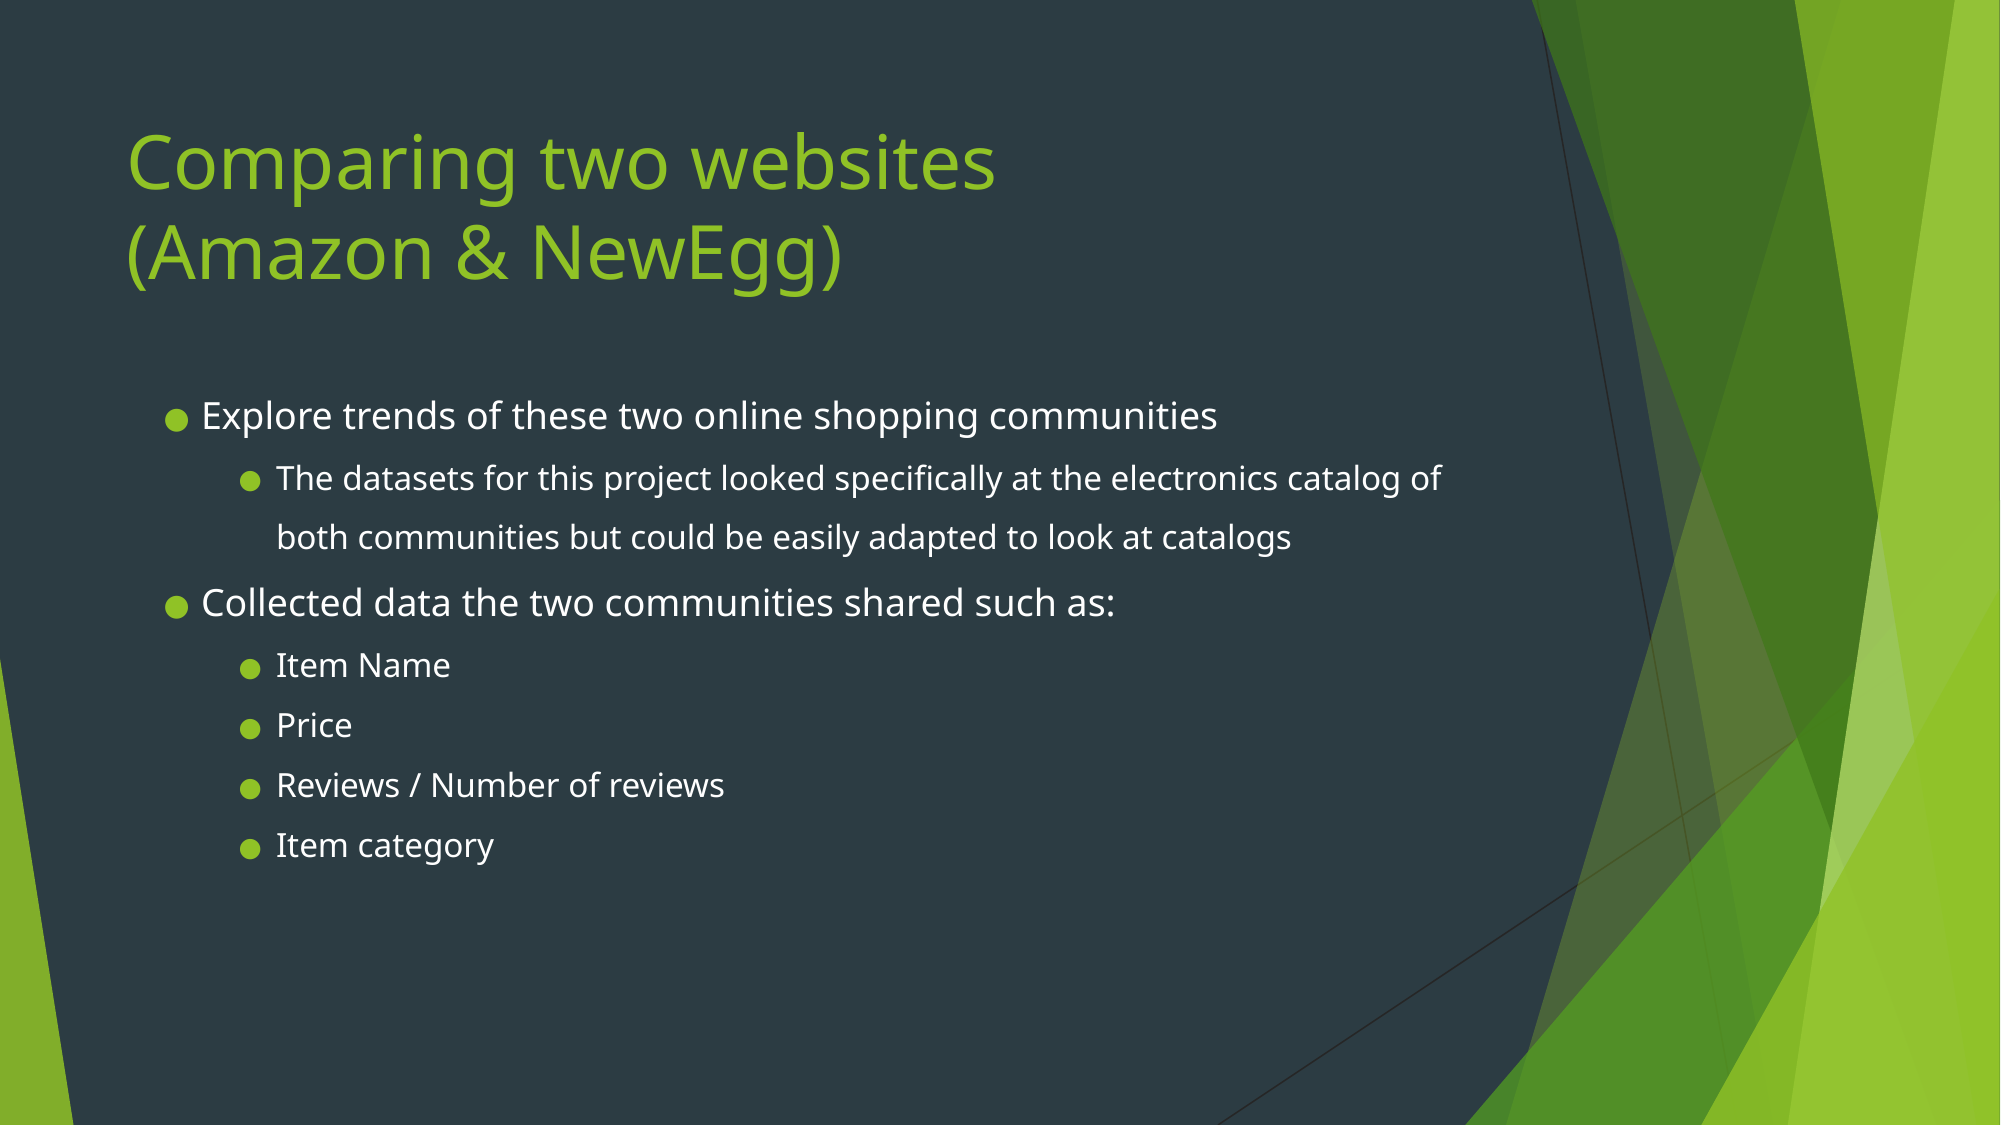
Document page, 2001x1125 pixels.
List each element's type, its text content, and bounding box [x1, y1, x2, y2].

title Comparing two websites (Amazon & NewEgg) [111, 99, 1522, 317]
list Explore trends of these two online shopping communities The datasets for this project looked specifically at the electronics catalog of both communities but could be easily adapted to look at catalogs Collected data the two communities shared such as: Item Name Price Reviews / Number of reviews Item category [111, 354, 1522, 992]
